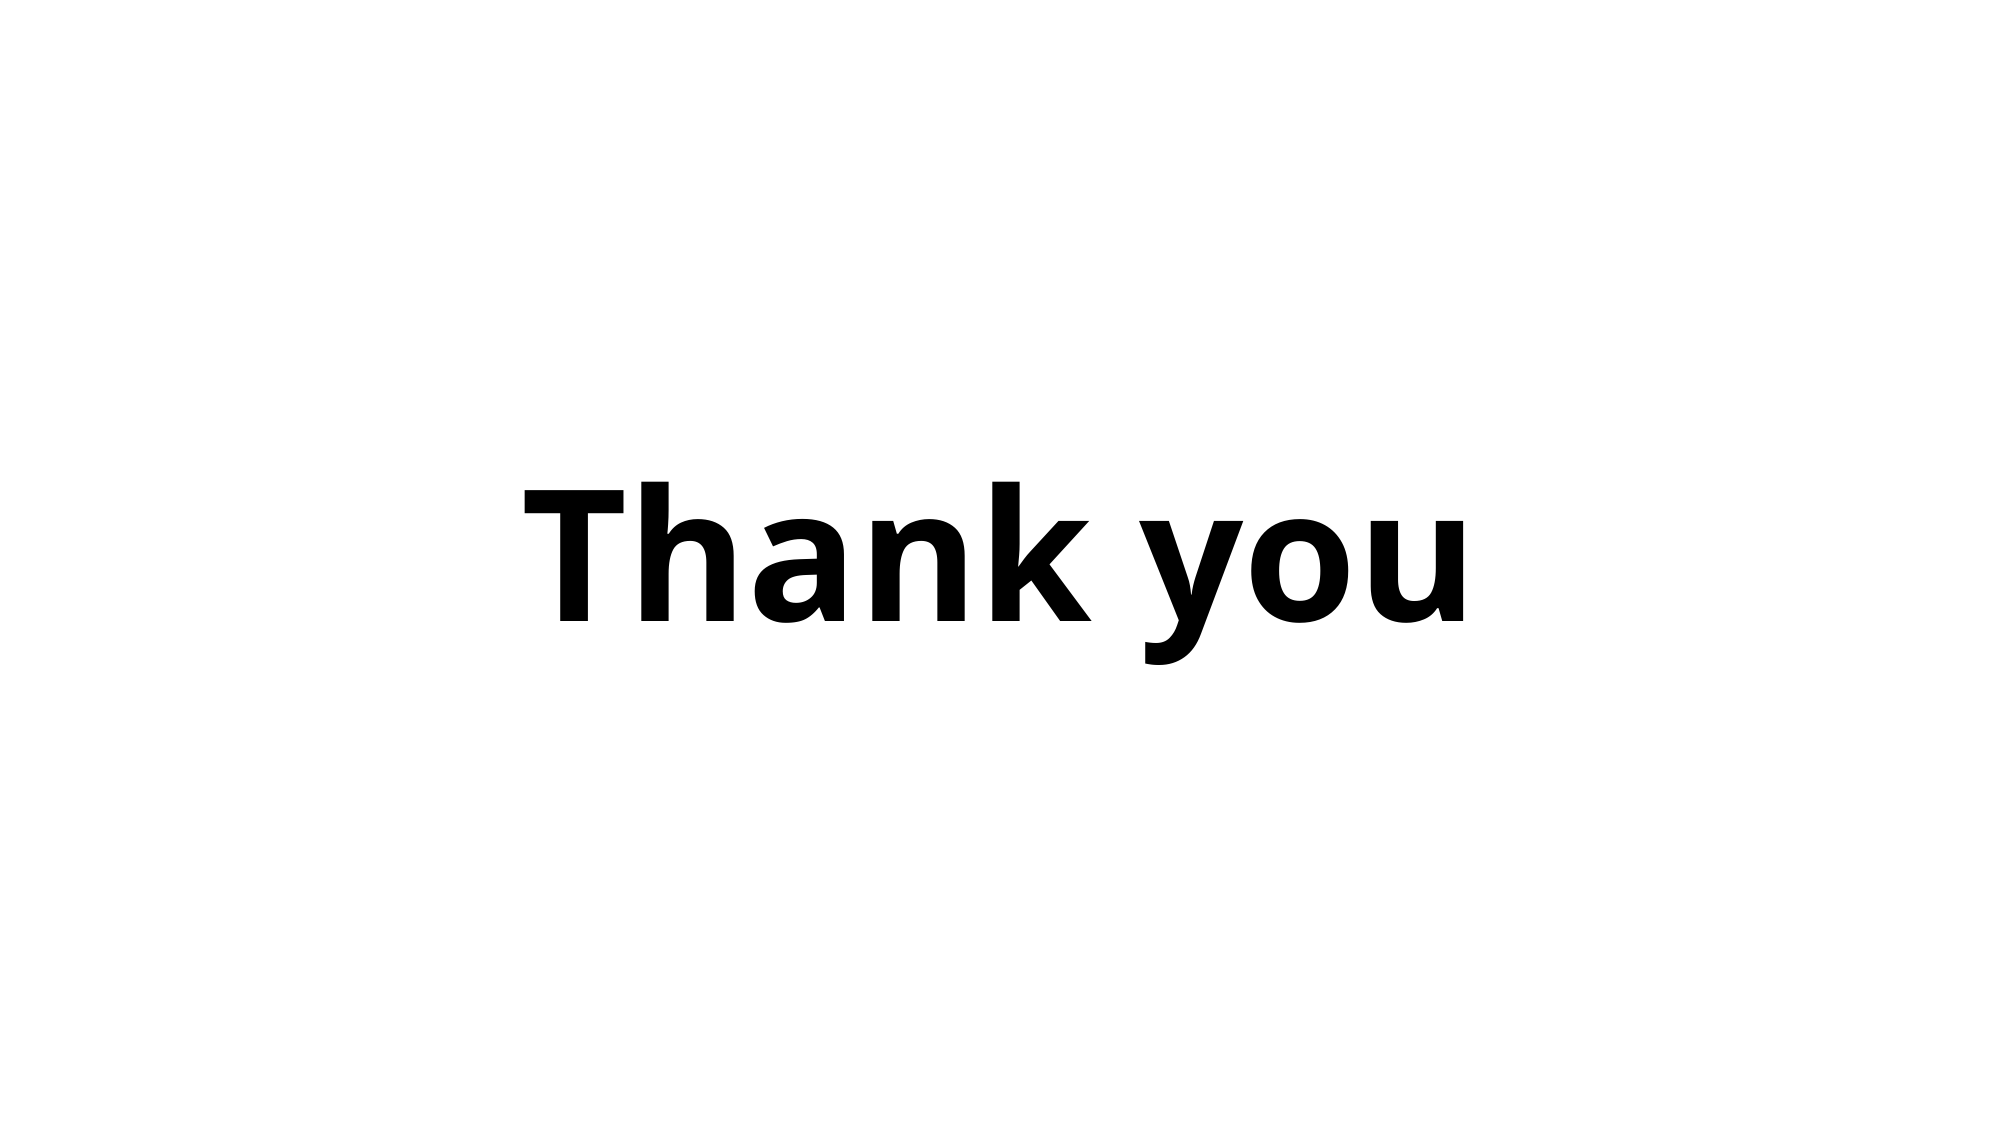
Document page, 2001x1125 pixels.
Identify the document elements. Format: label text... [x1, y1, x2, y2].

title Thank you [137, 453, 1863, 672]
